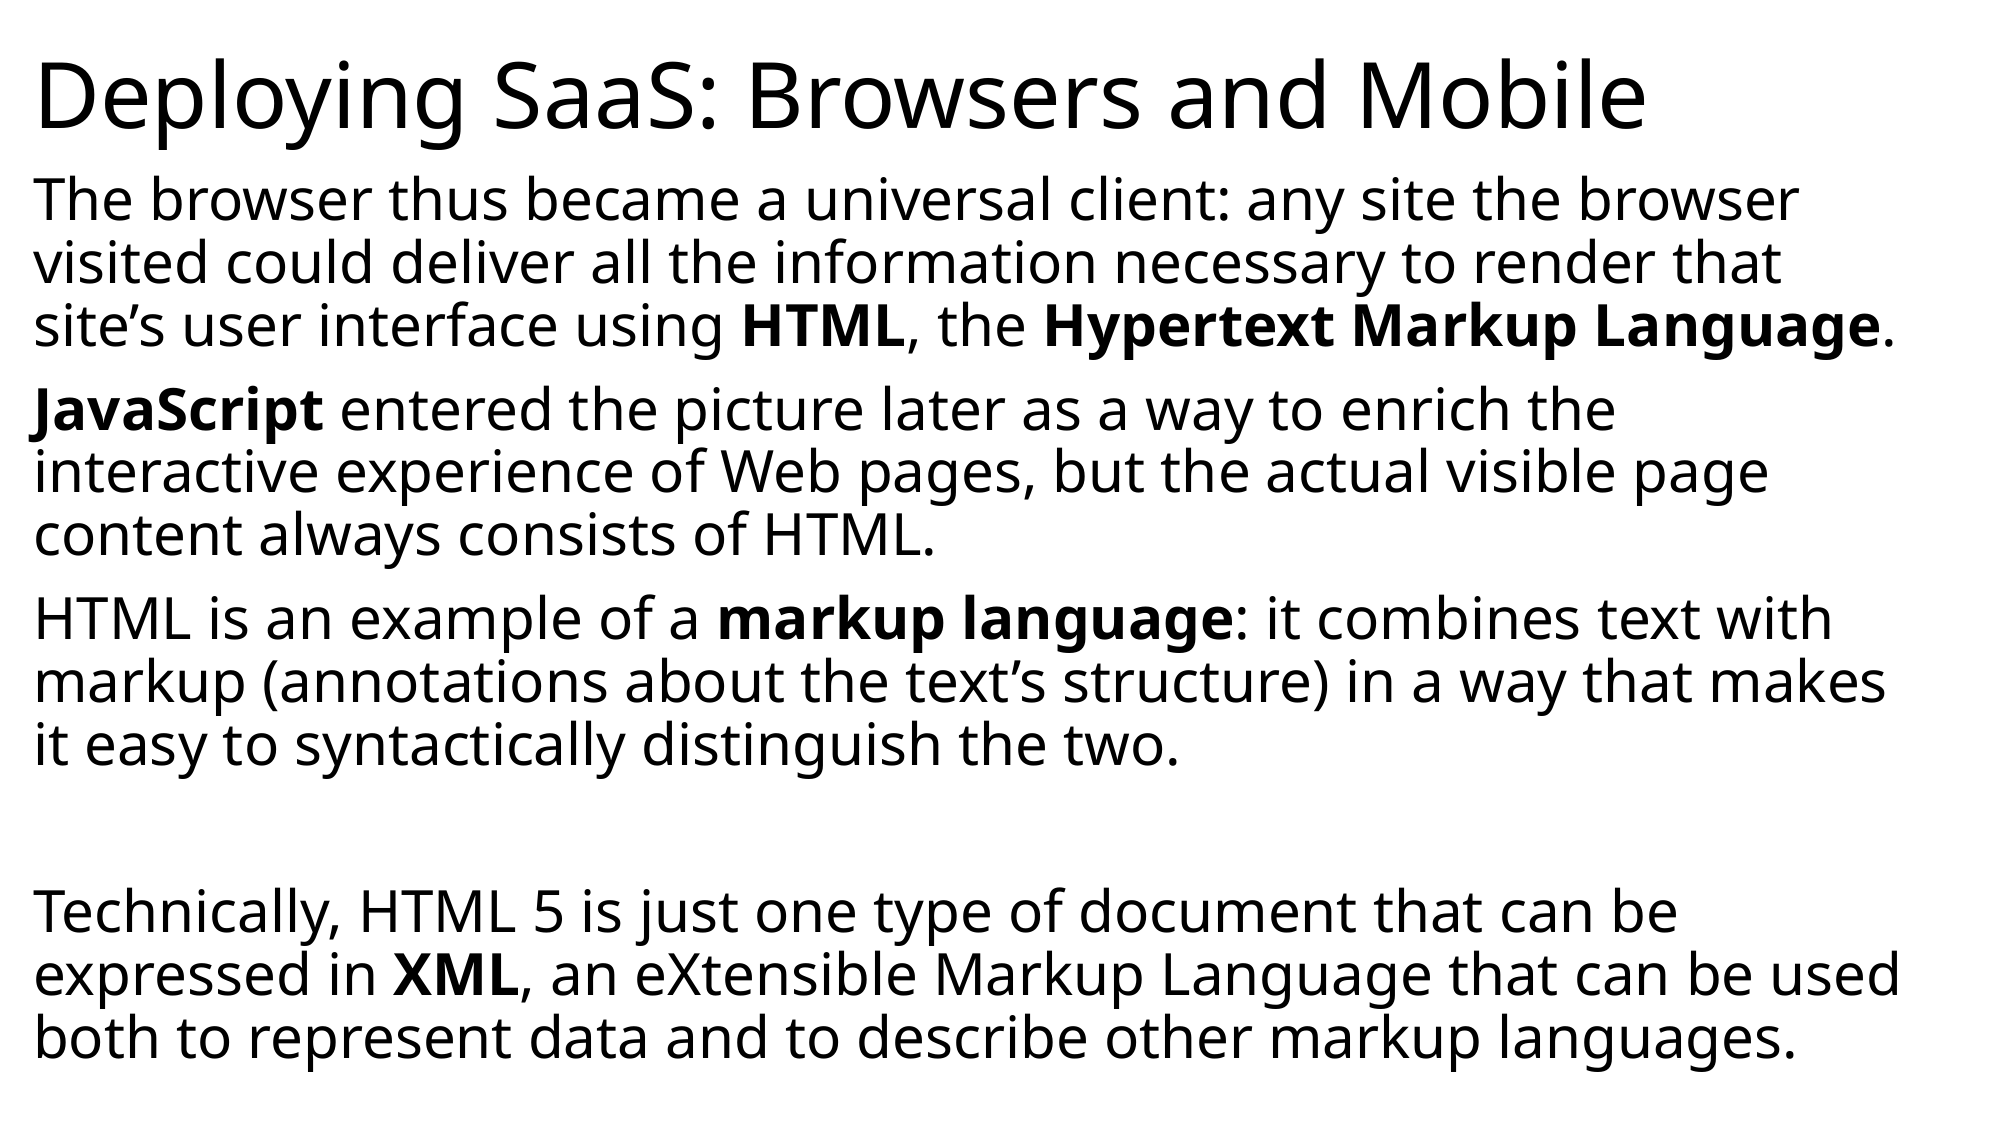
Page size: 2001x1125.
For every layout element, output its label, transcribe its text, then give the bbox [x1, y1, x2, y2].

title Deploying SaaS: Browsers and Mobile [18, 0, 1982, 198]
list The browser thus became a universal client: any site the browser visited could deliver all the information necessary to render that site’s user interface using HTML, the Hypertext Markup Language. JavaScript entered the picture later as a way to enrich the interactive experience of Web pages, but the actual visible page content always consists of HTML. HTML is an example of a markup language: it combines text with markup (annotations about the text’s structure) in a way that makes it easy to syntactically distinguish the two. Technically, HTML 5 is just one type of document that can be expressed in XML, an eXtensible Markup Language that can be used both to represent data and to describe other markup languages. [18, 163, 1933, 1093]
